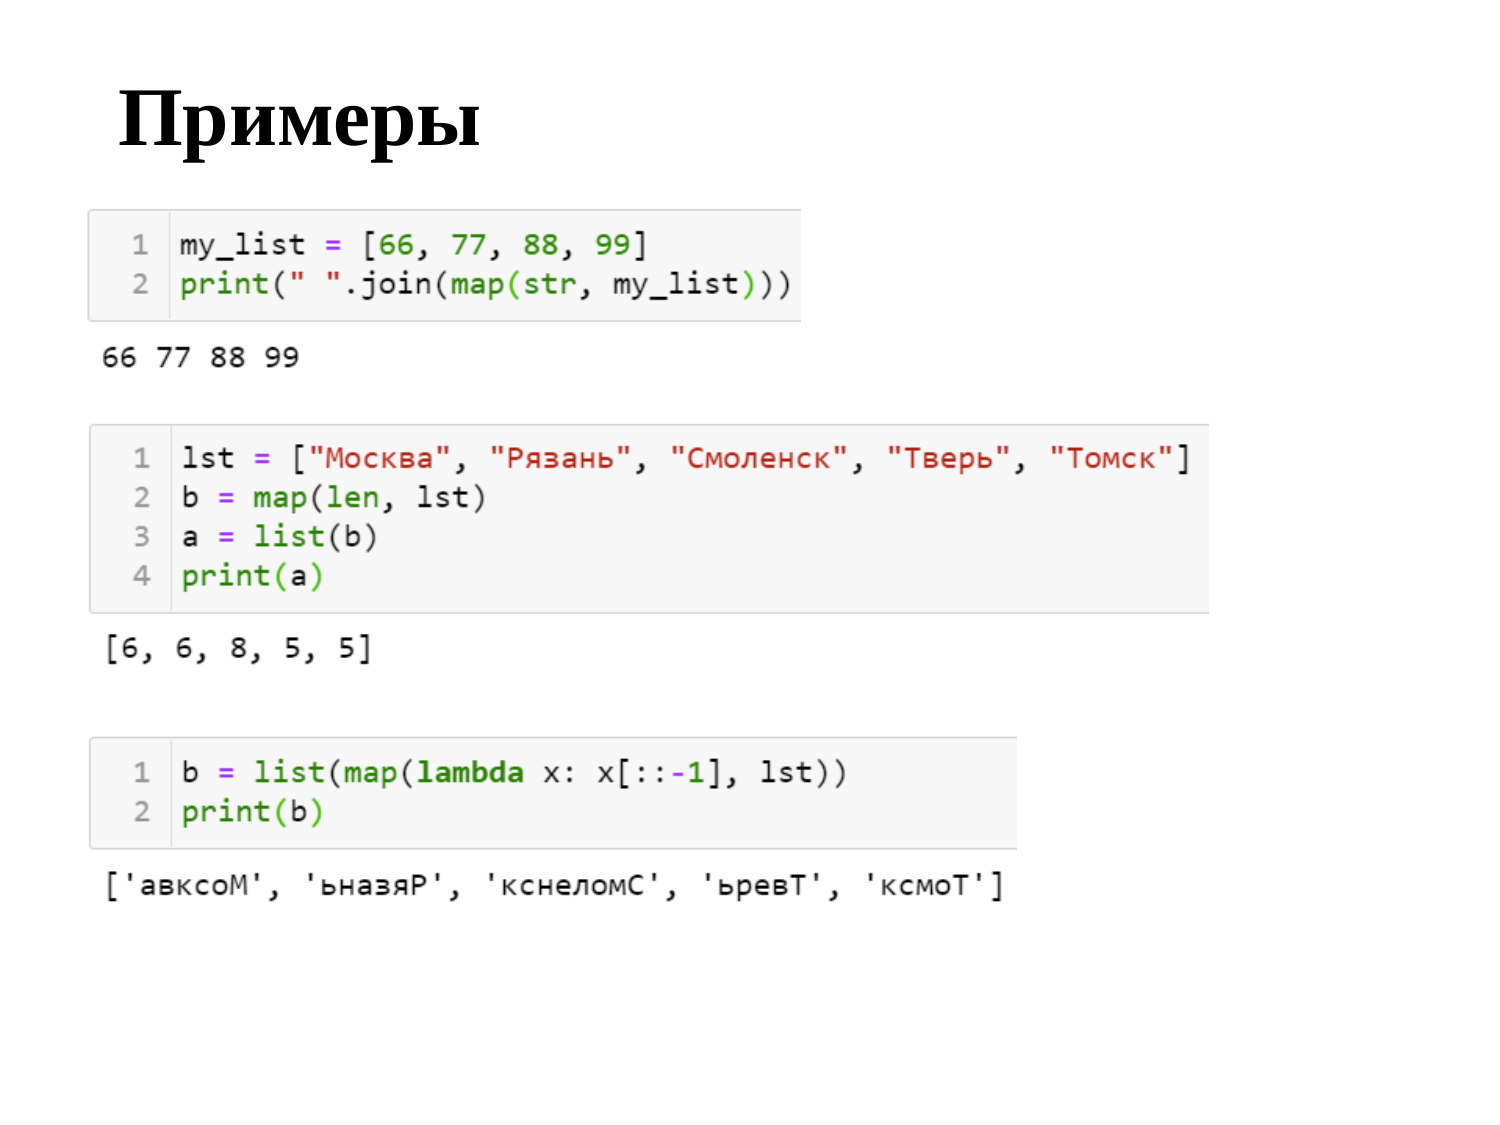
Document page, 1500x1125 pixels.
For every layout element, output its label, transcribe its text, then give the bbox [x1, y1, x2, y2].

picture [80, 200, 801, 391]
picture [80, 723, 1017, 925]
title Примеры [103, 59, 1397, 177]
picture [80, 418, 1209, 680]
